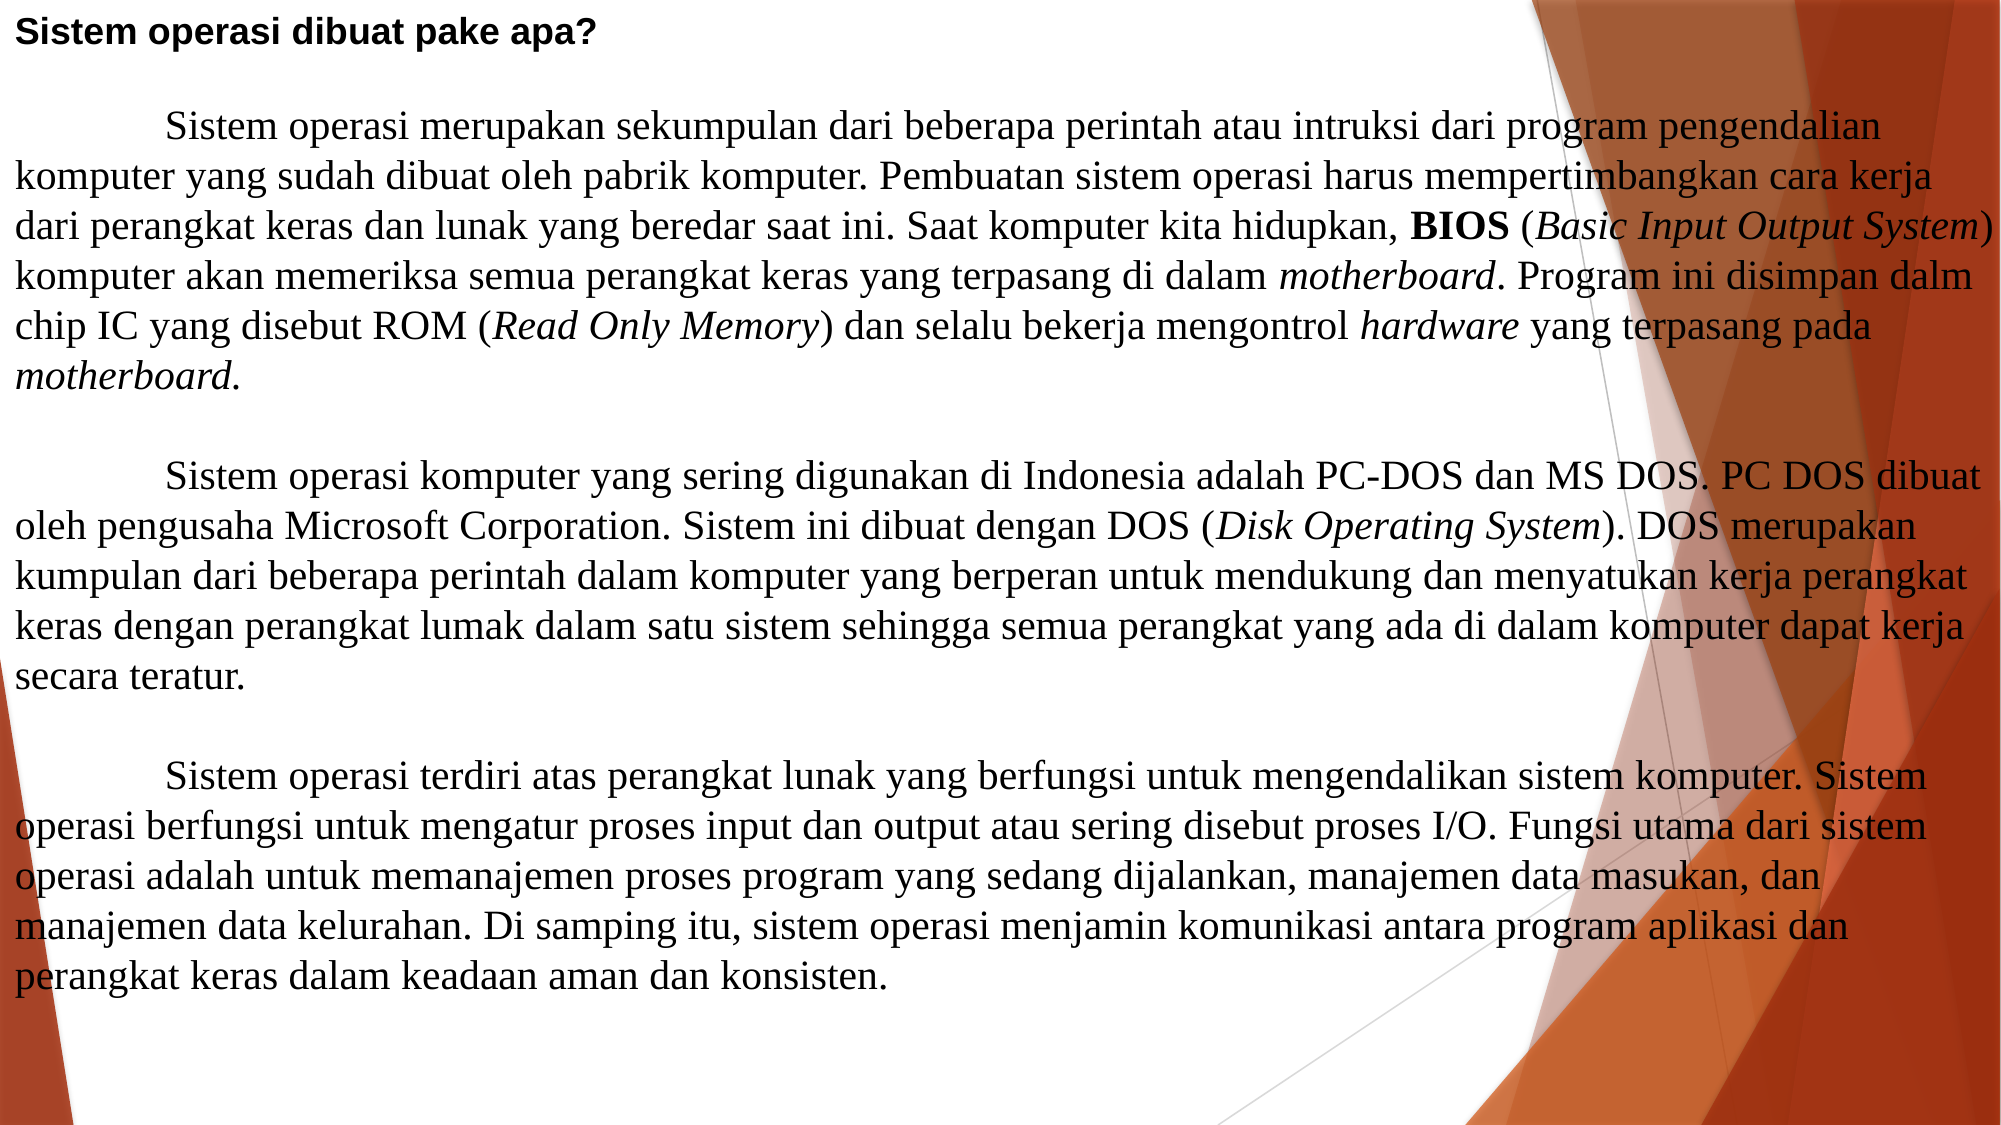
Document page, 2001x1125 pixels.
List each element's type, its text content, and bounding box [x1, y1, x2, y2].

text_box Sistem operasi dibuat pake apa? Sistem operasi merupakan sekumpulan dari beberapa perintah atau intruksi dari program pengendalian komputer yang sudah dibuat oleh pabrik komputer. Pembuatan sistem operasi harus mempertimbangkan cara kerja dari perangkat keras dan lunak yang beredar saat ini. Saat komputer kita hidupkan, BIOS (Basic Input Output System) komputer akan memeriksa semua perangkat keras yang terpasang di dalam motherboard. Program ini disimpan dalm chip IC yang disebut ROM (Read Only Memory) dan selalu bekerja mengontrol hardware yang terpasang pada motherboard. Sistem operasi komputer yang sering digunakan di Indonesia adalah PC-DOS dan MS DOS. PC DOS dibuat oleh pengusaha Microsoft Corporation. Sistem ini dibuat dengan DOS (Disk Operating System). DOS merupakan kumpulan dari beberapa perintah dalam komputer yang berperan untuk mendukung dan menyatukan kerja perangkat keras dengan perangkat lumak dalam satu sistem sehingga semua perangkat yang ada di dalam komputer dapat kerja secara teratur. Sistem operasi terdiri atas perangkat lunak yang berfungsi untuk mengendalikan sistem komputer. Sistem operasi berfungsi untuk mengatur proses input dan output atau sering disebut proses I/O. Fungsi utama dari sistem operasi adalah untuk memanajemen proses program yang sedang dijalankan, manajemen data masukan, dan manajemen data kelurahan. Di samping itu, sistem operasi menjamin komunikasi antara program aplikasi dan perangkat keras dalam keadaan aman dan konsisten. [0, 0, 2000, 1056]
